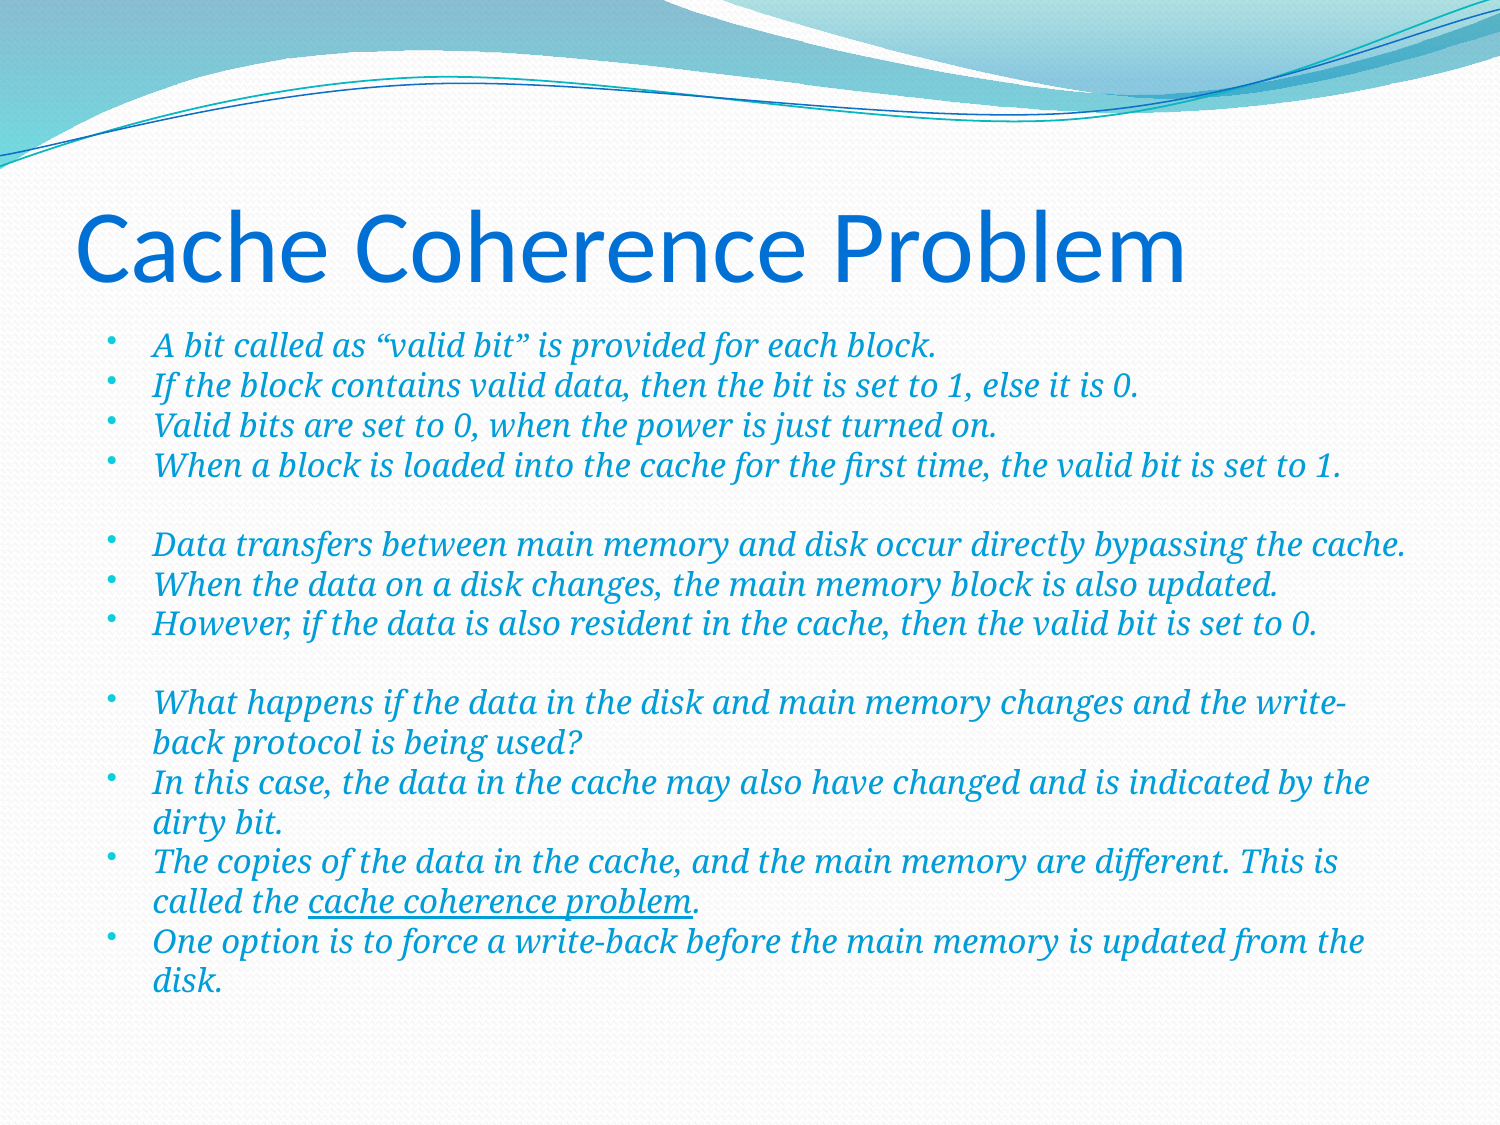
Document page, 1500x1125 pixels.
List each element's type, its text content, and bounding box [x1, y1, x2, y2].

title Cache Coherence Problem [75, 115, 1425, 303]
list A bit called as “valid bit” is provided for each block. If the block contains valid data, then the bit is set to 1, else it is 0. Valid bits are set to 0, when the power is just turned on. When a block is loaded into the cache for the first time, the valid bit is set to 1. Data transfers between main memory and disk occur directly bypassing the cache. When the data on a disk changes, the main memory block is also updated. However, if the data is also resident in the cache, then the valid bit is set to 0. What happens if the data in the disk and main memory changes and the write-back protocol is being used? In this case, the data in the cache may also have changed and is indicated by the dirty bit. The copies of the data in the cache, and the main memory are different. This is called the cache coherence problem. One option is to force a write-back before the main memory is updated from the disk. [75, 317, 1425, 1038]
